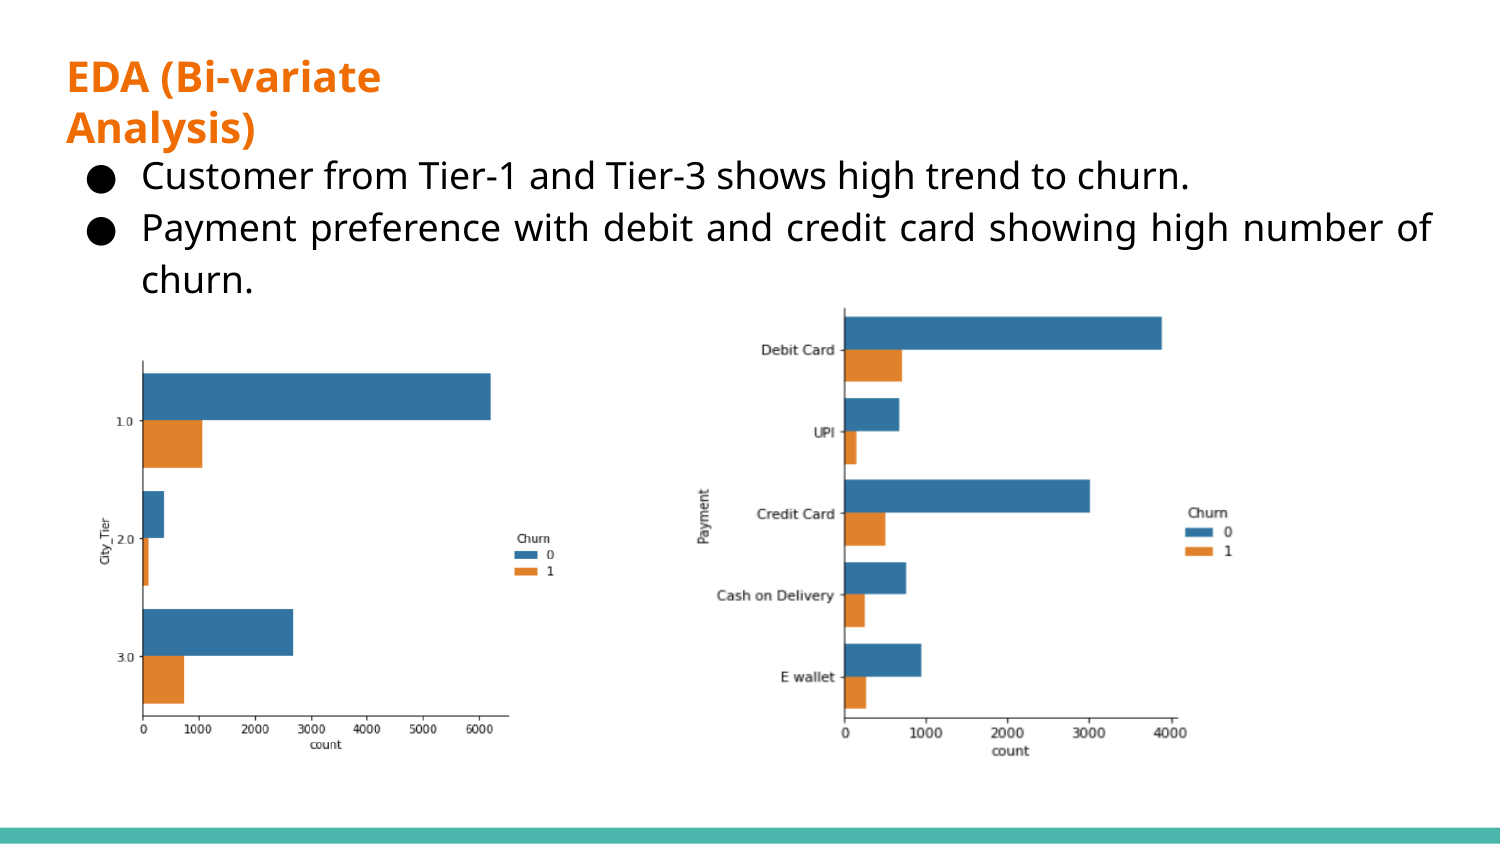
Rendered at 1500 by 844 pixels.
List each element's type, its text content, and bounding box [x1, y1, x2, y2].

list Customer from Tier-1 and Tier-3 shows high trend to churn. Payment preference with debit and credit card showing high number of churn. [51, 130, 1449, 773]
title EDA (Bi-variate Analysis) [51, 34, 558, 116]
picture [678, 293, 1240, 773]
picture [94, 352, 558, 757]
